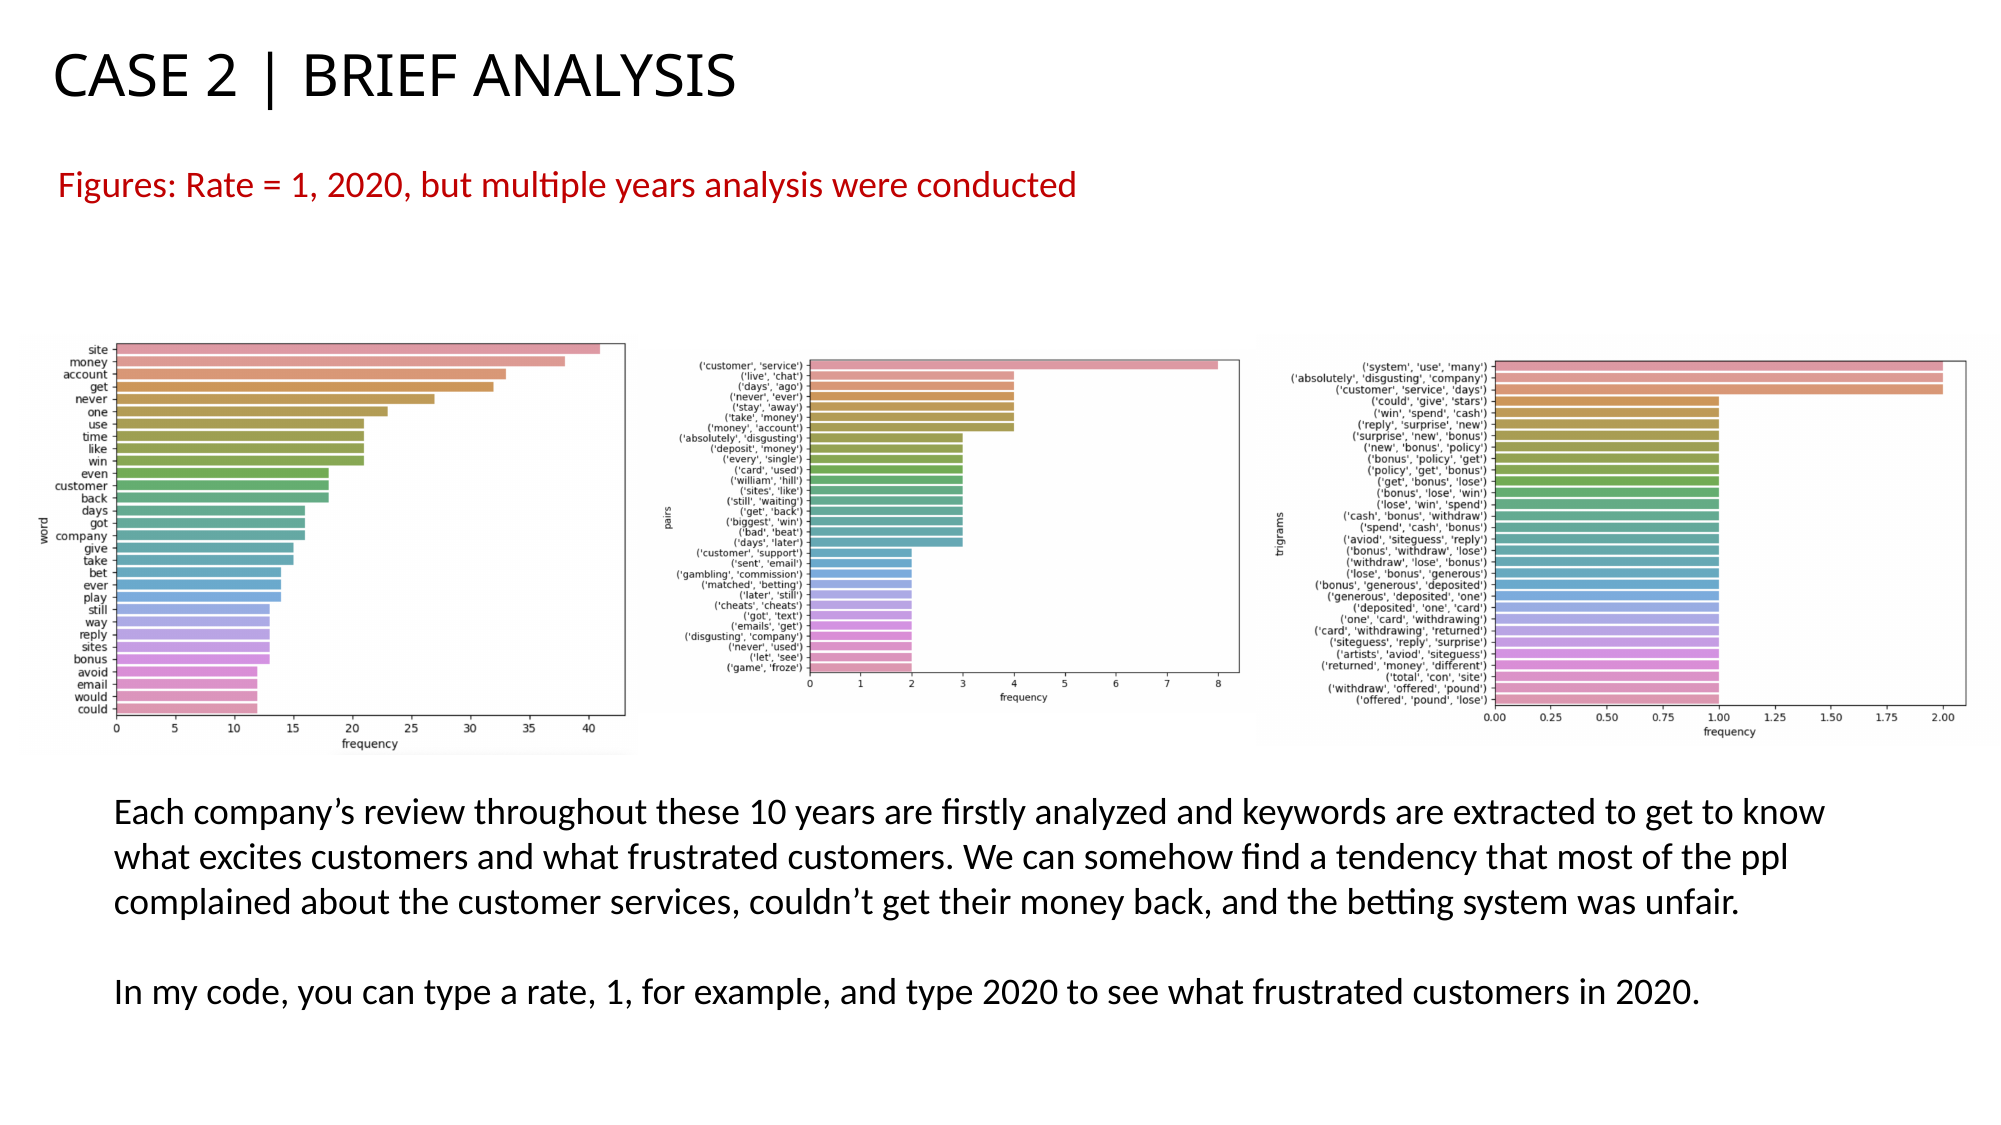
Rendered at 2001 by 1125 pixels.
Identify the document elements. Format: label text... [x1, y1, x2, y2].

text_box Each company’s review throughout these 10 years are firstly analyzed and keywords are extracted to get to know what excites customers and what frustrated customers. We can somehow find a tendency that most of the ppl complained about the customer services, couldn’t get their money back, and the betting system was unfair. In my code, you can type a rate, 1, for example, and type 2020 to see what frustrated customers in 2020. [99, 779, 1926, 1019]
picture [19, 334, 2000, 755]
text_box Figures: Rate = 1, 2020, but multiple years analysis were conducted [43, 152, 1094, 213]
text_box CASE 2 | BRIEF ANALYSIS [37, 34, 922, 117]
